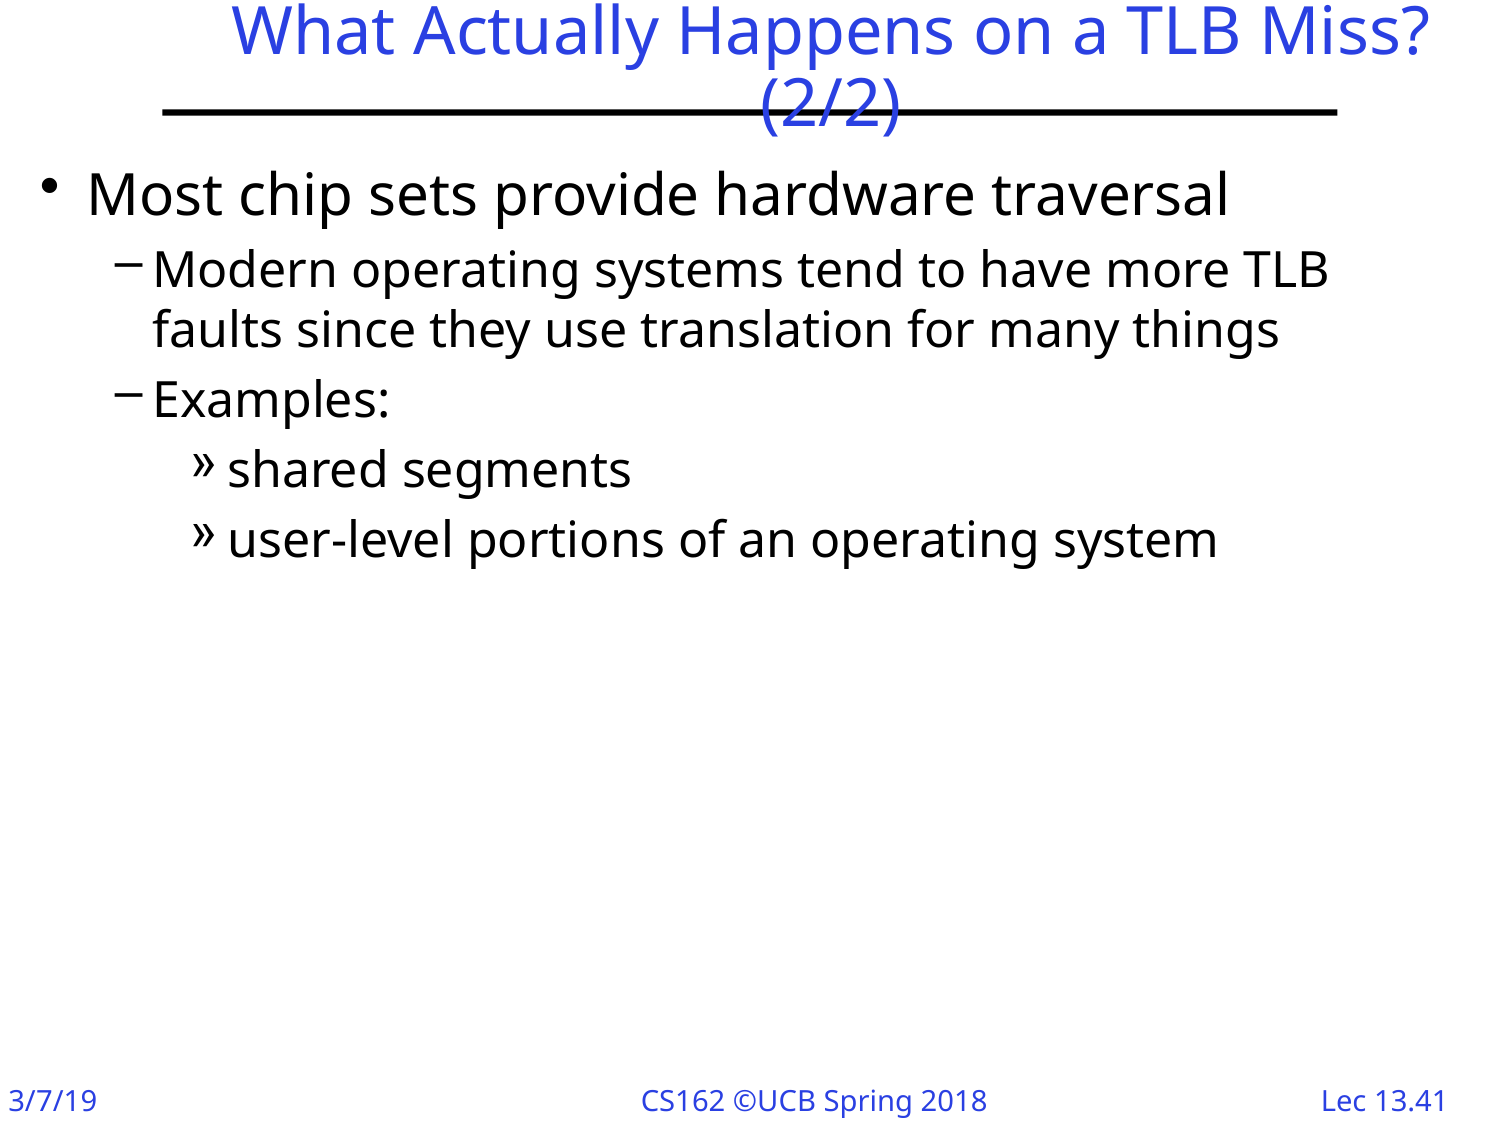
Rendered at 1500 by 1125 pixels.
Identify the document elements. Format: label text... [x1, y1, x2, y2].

list Most chip sets provide hardware traversal Modern operating systems tend to have more TLB faults since they use translation for many things Examples: shared segments user-level portions of an operating system [24, 149, 1488, 1025]
title What Actually Happens on a TLB Miss? (2/2) [162, 24, 1500, 113]
